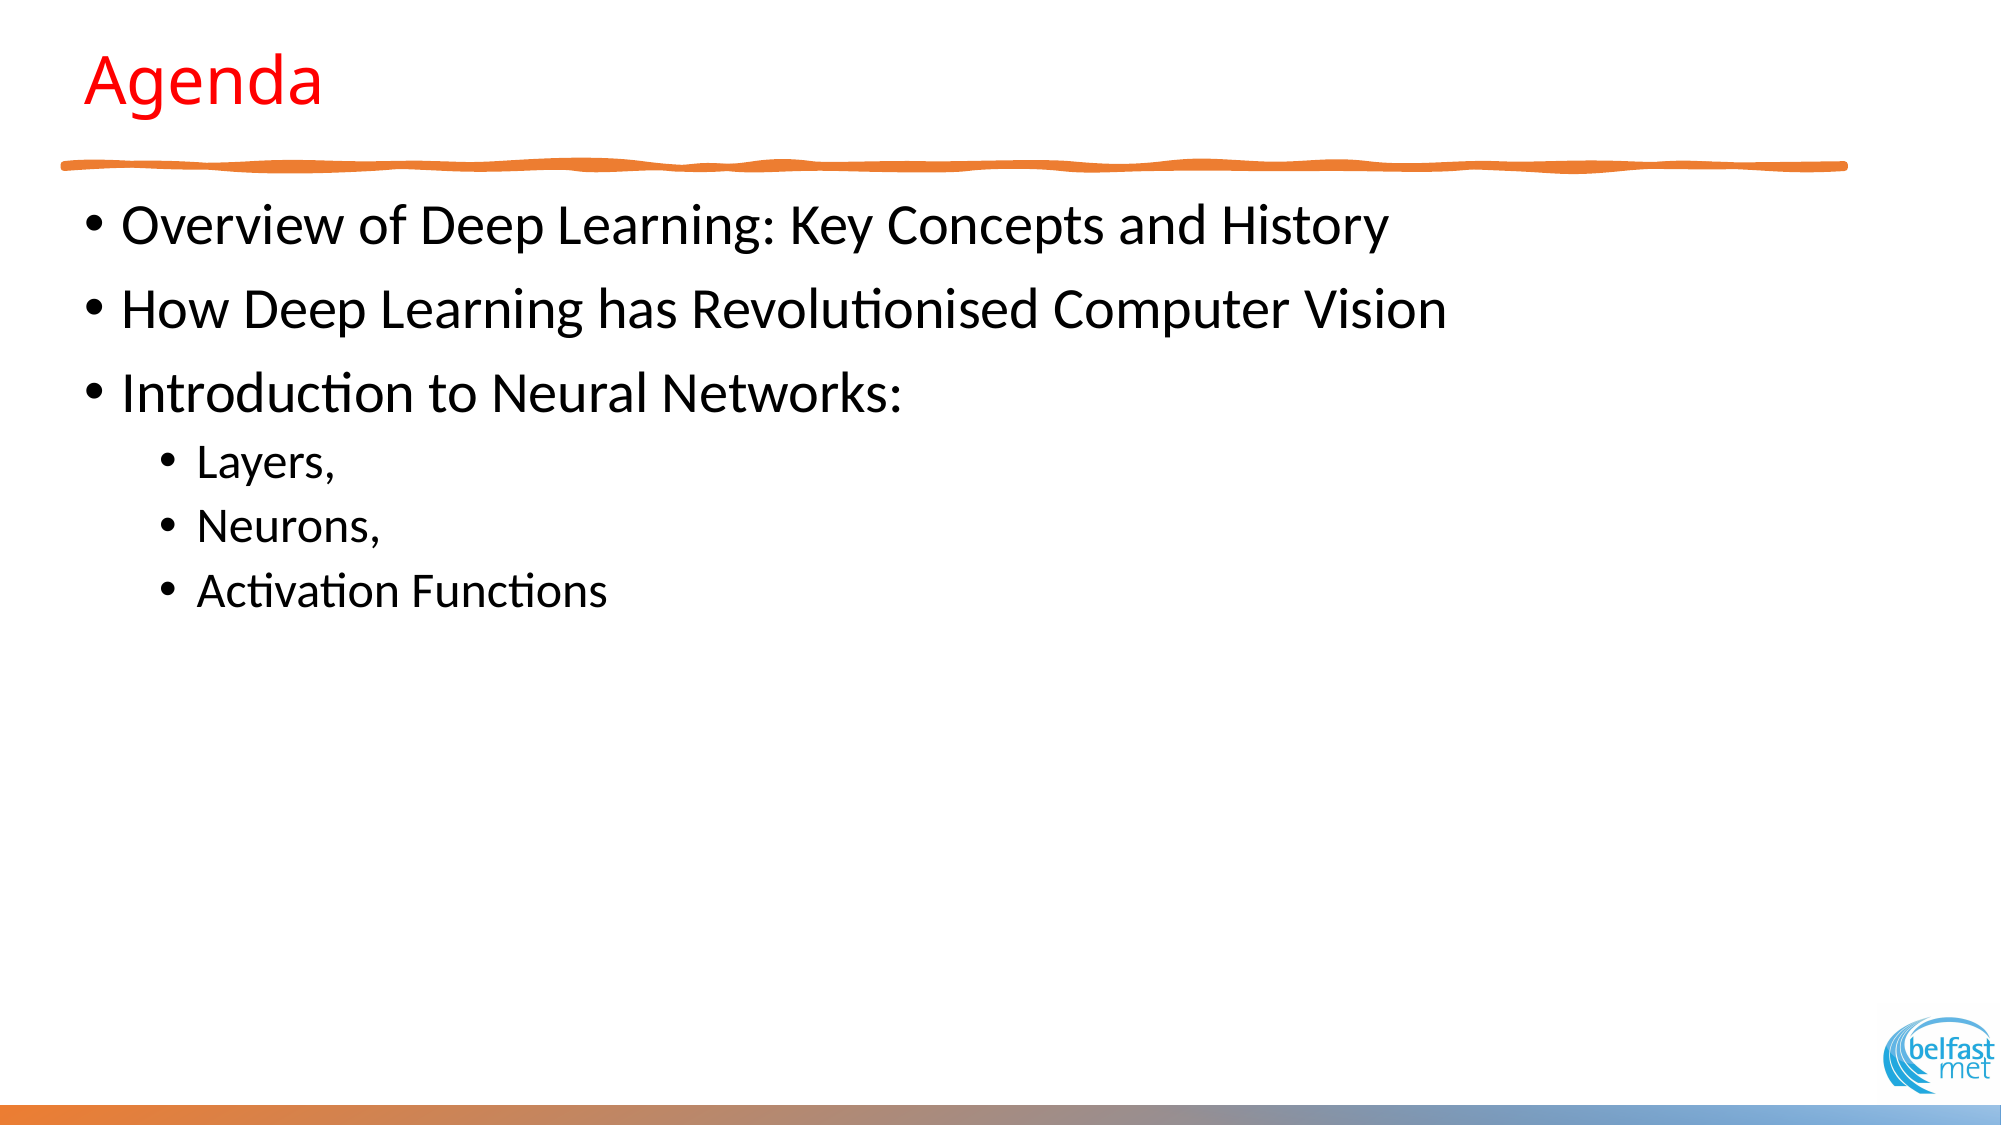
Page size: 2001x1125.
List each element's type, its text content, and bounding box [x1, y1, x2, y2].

title Agenda [69, 21, 1829, 146]
picture [1877, 1003, 2000, 1105]
list Overview of Deep Learning: Key Concepts and History How Deep Learning has Revolutionised Computer Vision Introduction to Neural Networks: Layers, Neurons, Activation Functions [69, 187, 1892, 1041]
